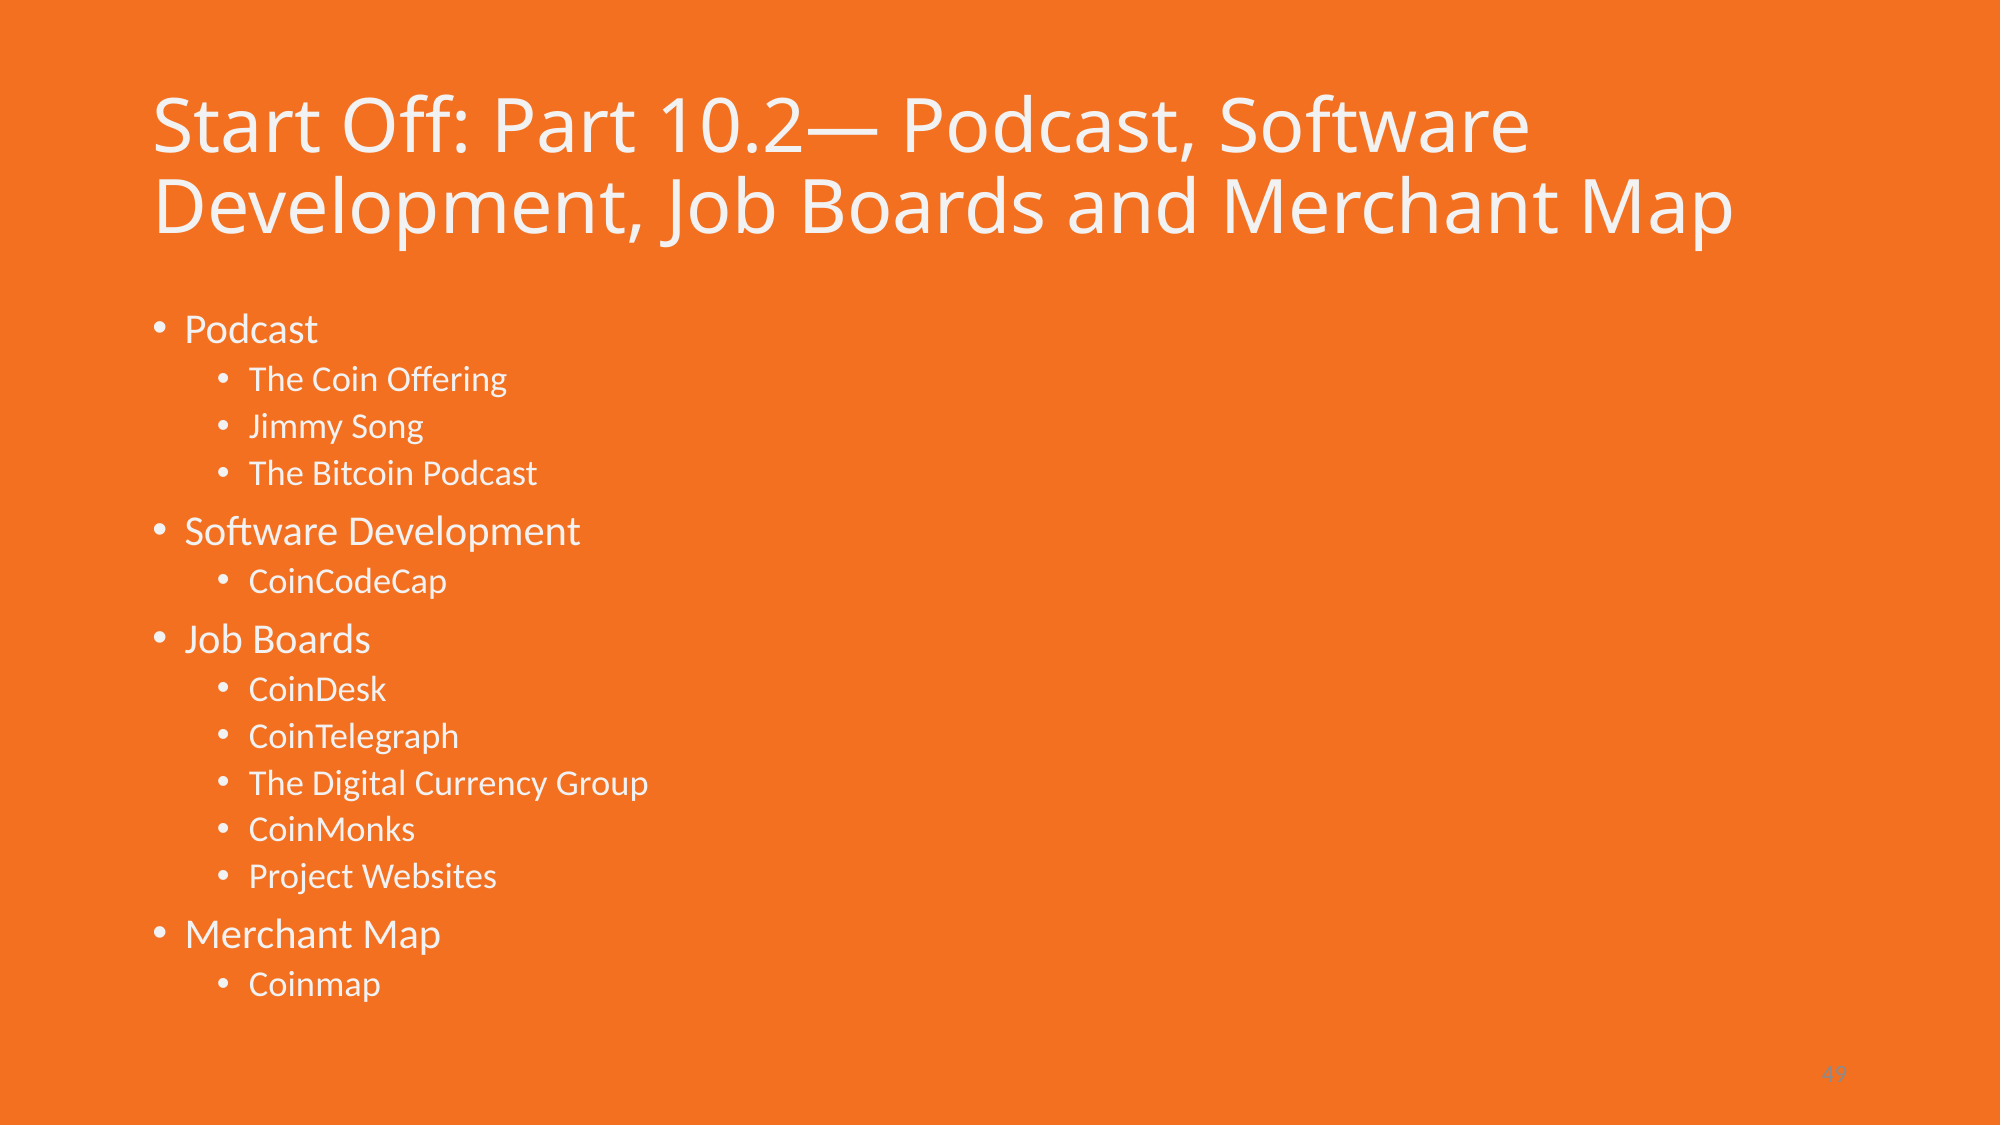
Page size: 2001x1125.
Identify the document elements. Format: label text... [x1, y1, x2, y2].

slide_number 49 [1412, 1042, 1863, 1103]
list Podcast The Coin Offering Jimmy Song The Bitcoin Podcast Software Development CoinCodeCap Job Boards CoinDesk CoinTelegraph The Digital Currency Group CoinMonks Project Websites Merchant Map Coinmap [137, 299, 1863, 1014]
title Start Off: Part 10.2— Podcast, Software Development, Job Boards and Merchant Map [137, 59, 1863, 278]
